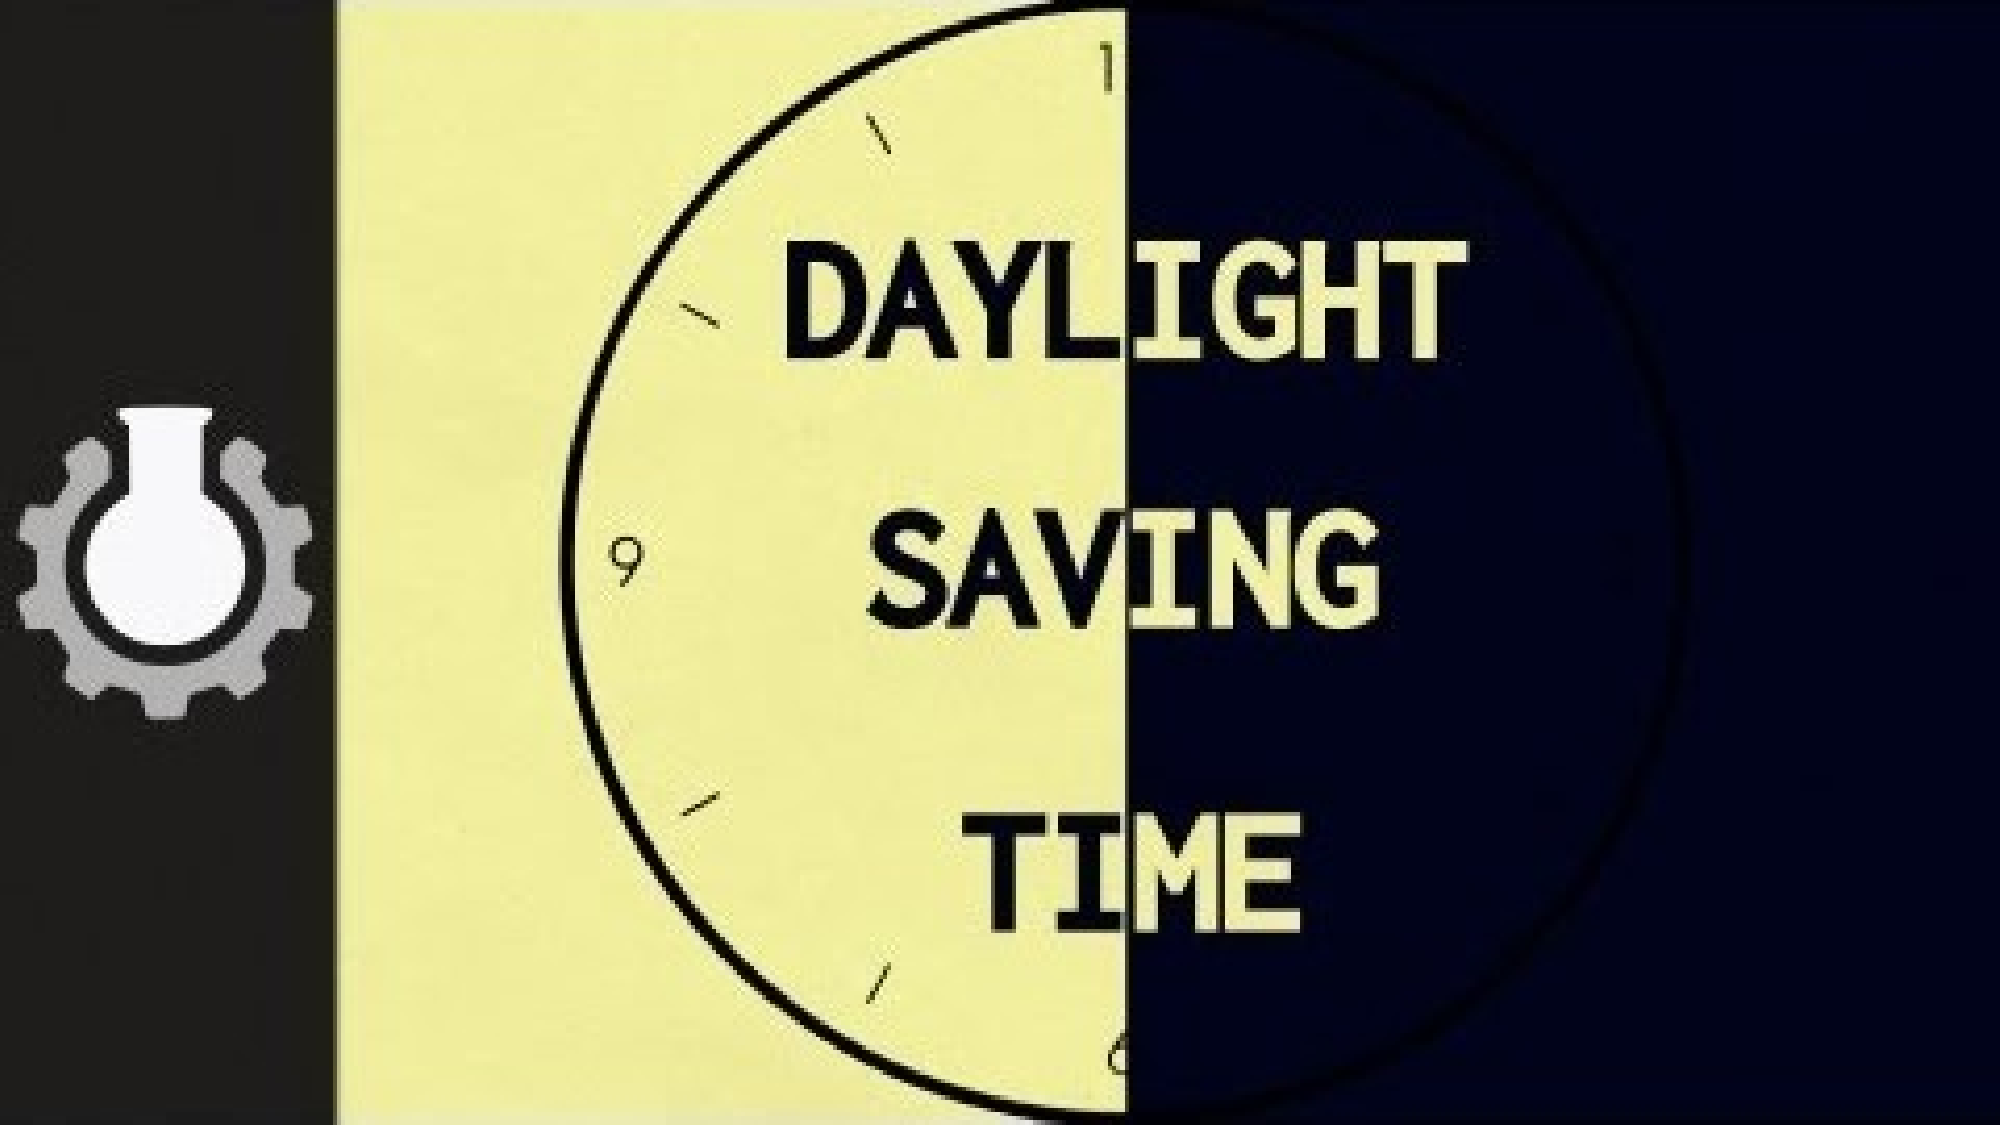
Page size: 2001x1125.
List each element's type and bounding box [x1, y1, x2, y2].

text_box [0, 0, 2000, 1125]
